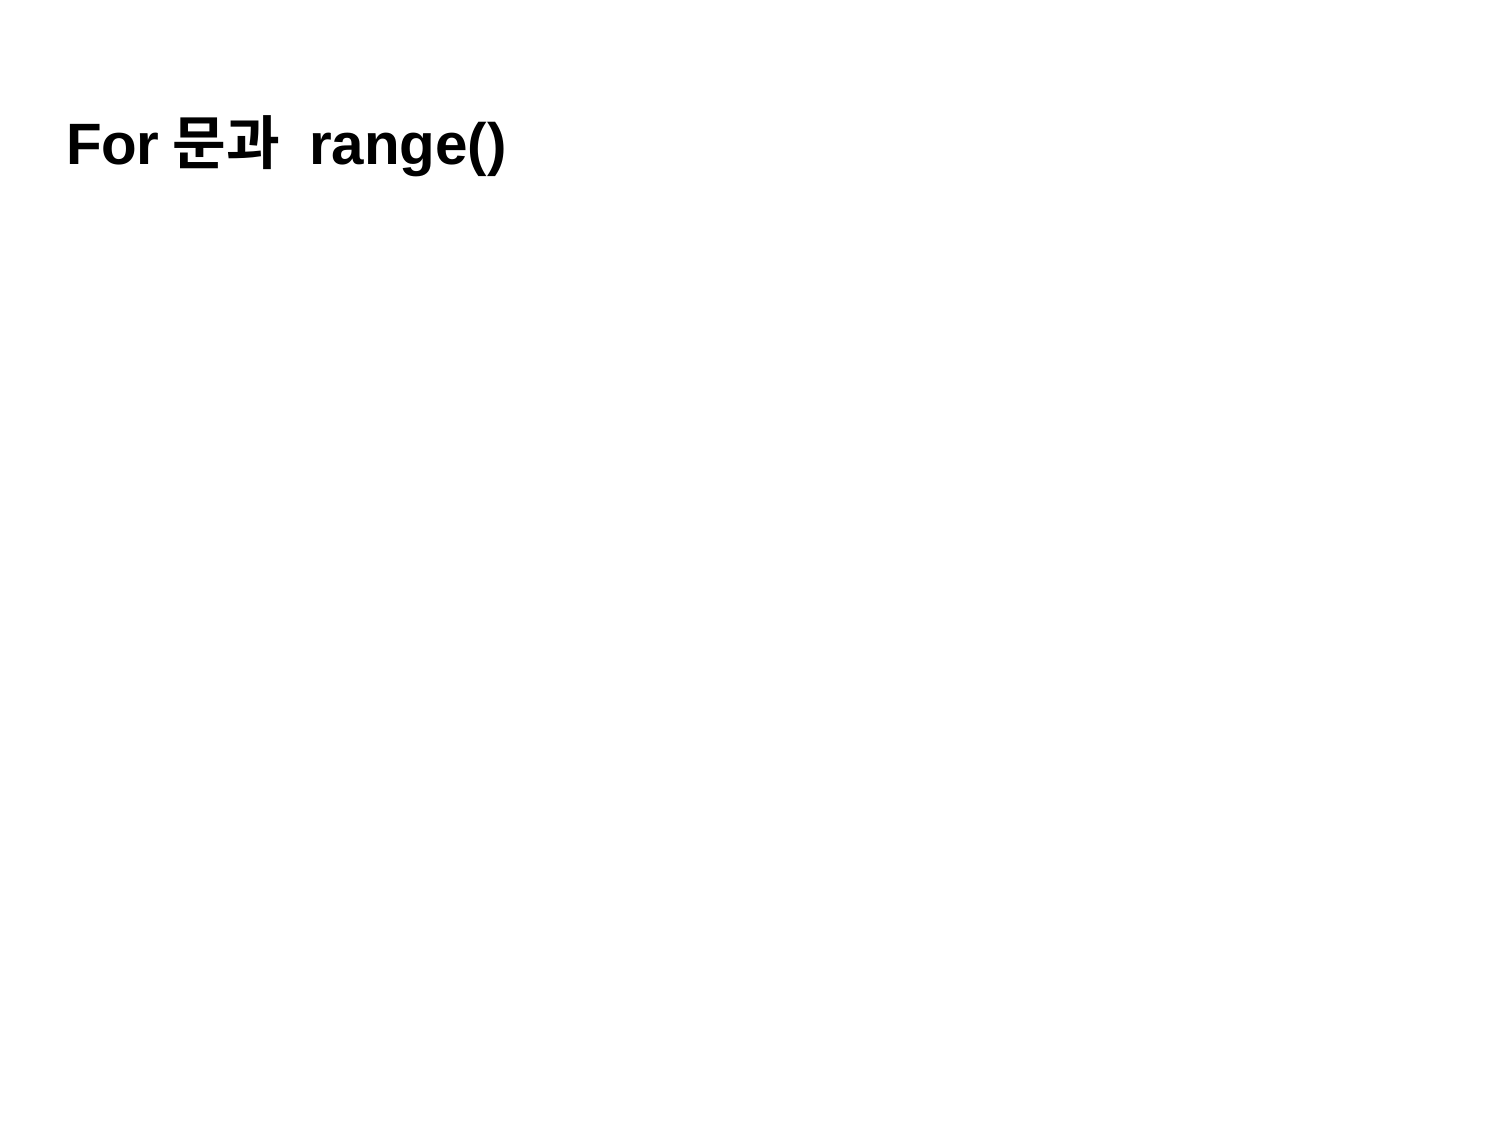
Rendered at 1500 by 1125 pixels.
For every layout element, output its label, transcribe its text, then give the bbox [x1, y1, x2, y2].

title For문과 range() [51, 97, 1449, 223]
